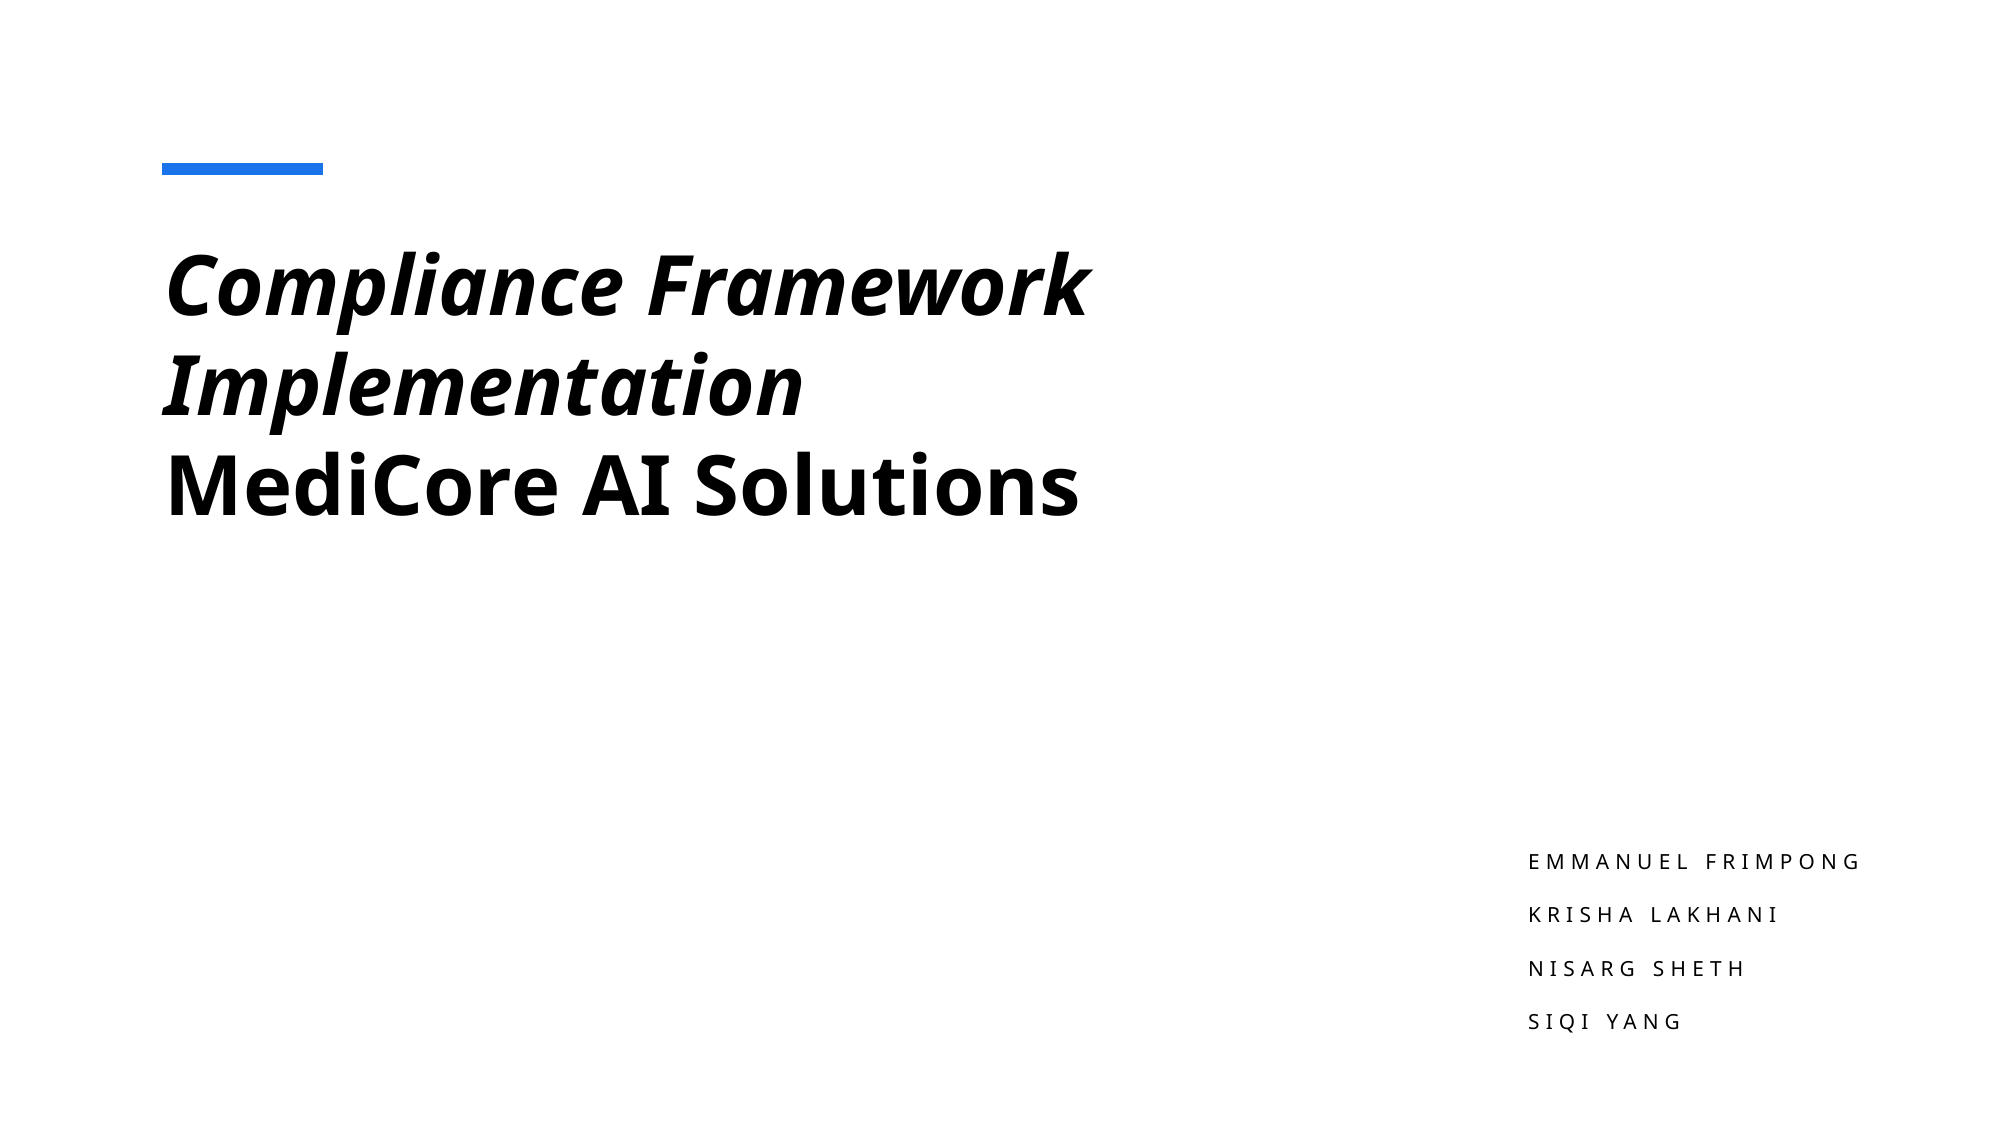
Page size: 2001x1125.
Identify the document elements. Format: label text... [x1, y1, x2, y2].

title Compliance Framework Implementation MediCore AI Solutions [149, 224, 1755, 668]
subtitle Emmanuel Frimpong Krisha Lakhani Nisarg Sheth Siqi Yang [1513, 829, 2000, 1042]
